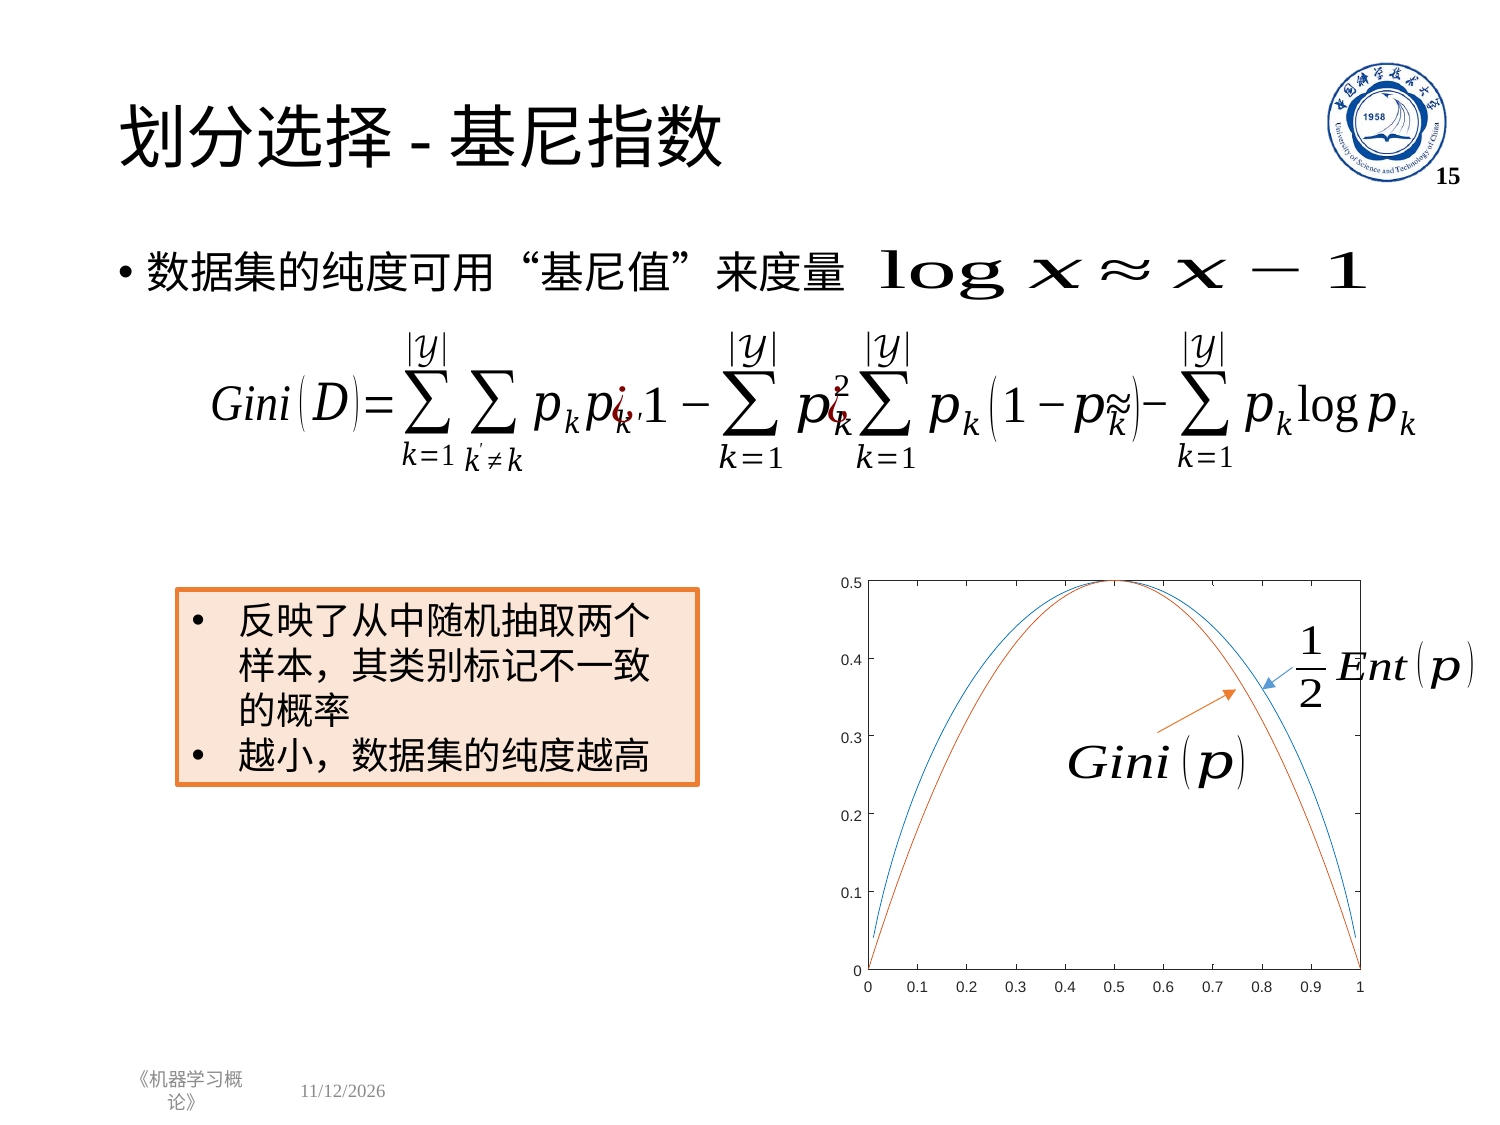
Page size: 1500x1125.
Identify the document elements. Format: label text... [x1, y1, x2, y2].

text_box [1262, 667, 1293, 690]
picture [1397, 59, 1450, 144]
footer 《机器学习概论》 [104, 1068, 270, 1113]
slide_number 15 [1372, 144, 1476, 205]
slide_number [285, 1068, 422, 1113]
title 划分选择-基尼指数 [103, 59, 1397, 221]
picture [785, 545, 1420, 1020]
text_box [1157, 689, 1237, 733]
